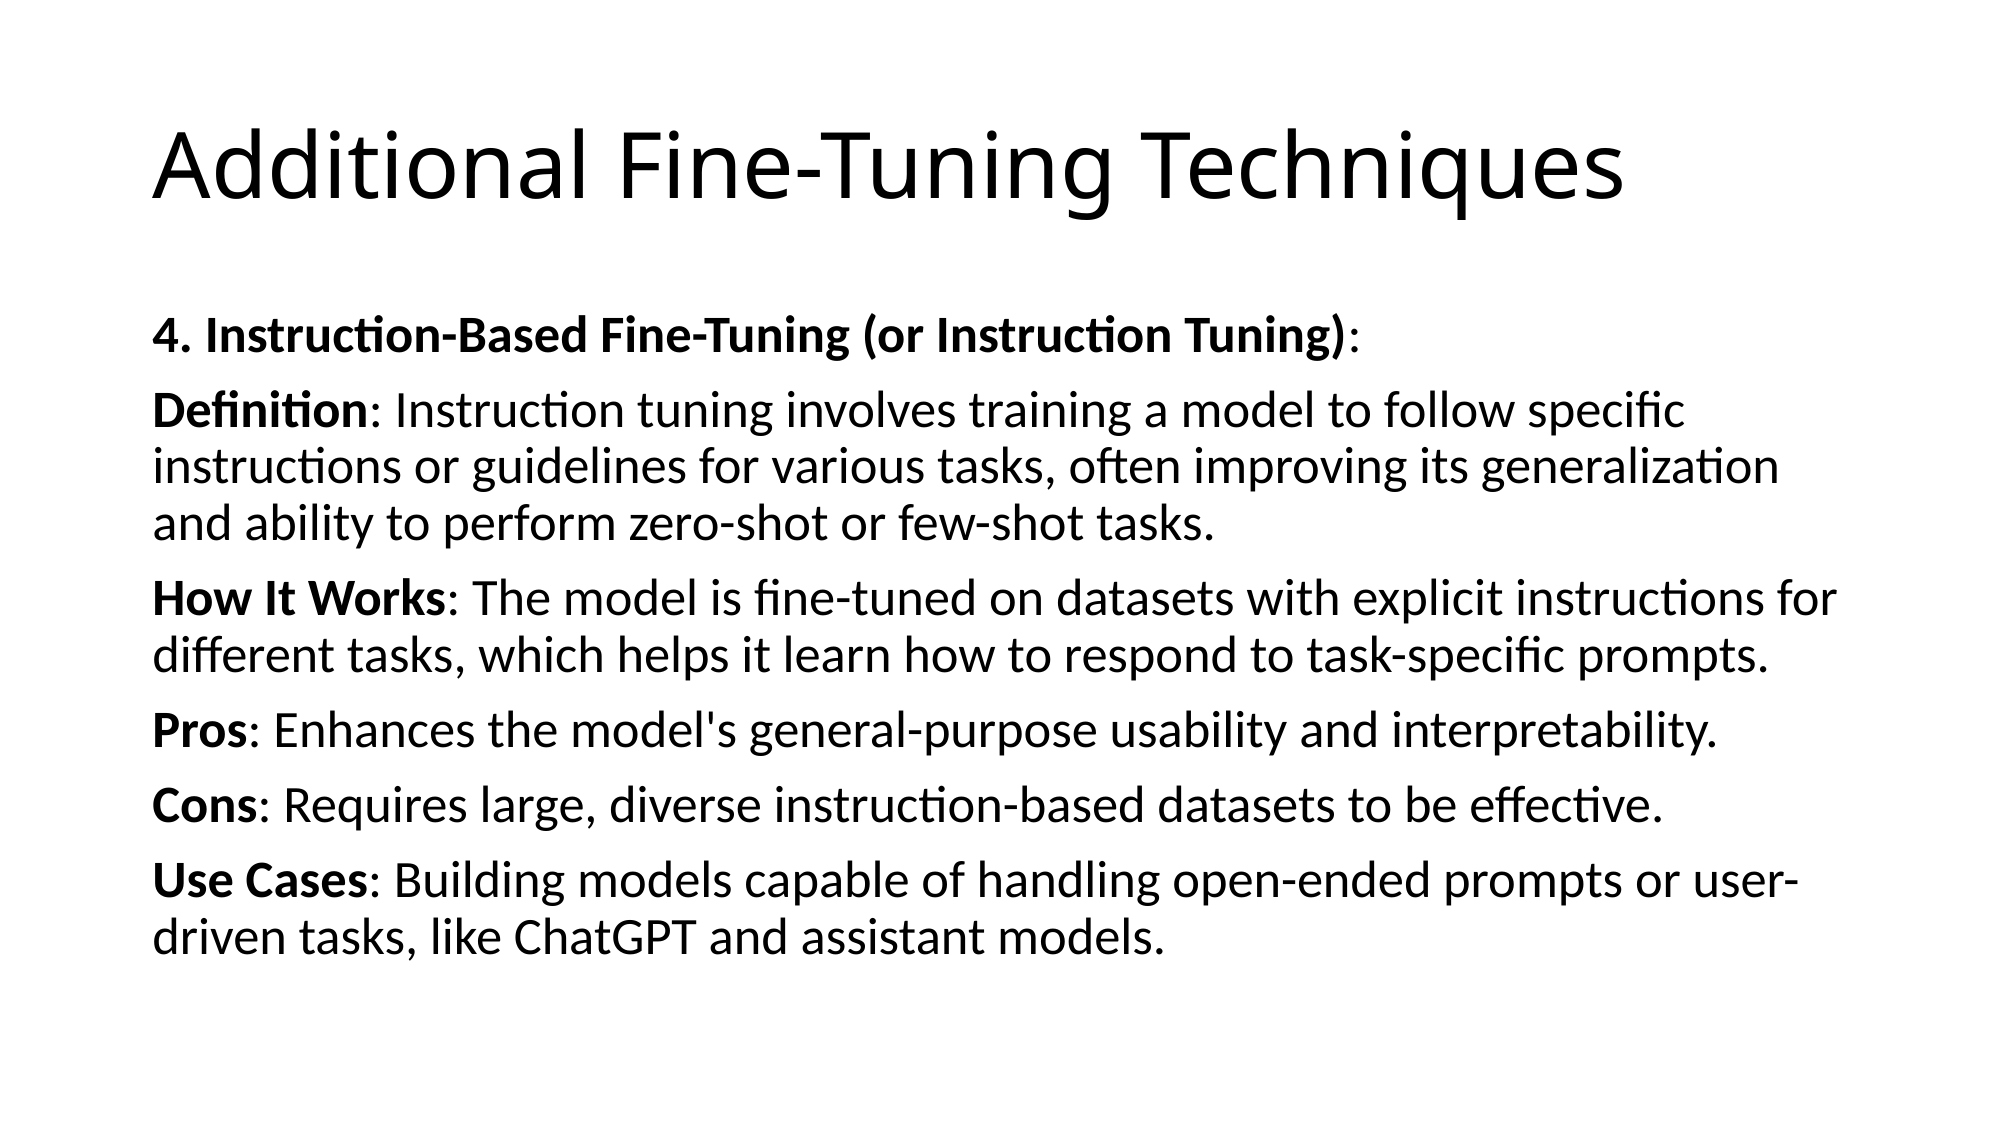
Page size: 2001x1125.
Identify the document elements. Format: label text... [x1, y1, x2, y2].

title Additional Fine-Tuning Techniques [137, 59, 1863, 278]
list 4. Instruction-Based Fine-Tuning (or Instruction Tuning): Definition: Instruction tuning involves training a model to follow specific instructions or guidelines for various tasks, often improving its generalization and ability to perform zero-shot or few-shot tasks. How It Works: The model is fine-tuned on datasets with explicit instructions for different tasks, which helps it learn how to respond to task-specific prompts. Pros: Enhances the model's general-purpose usability and interpretability. Cons: Requires large, diverse instruction-based datasets to be effective. Use Cases: Building models capable of handling open-ended prompts or user-driven tasks, like ChatGPT and assistant models. [137, 299, 1863, 1014]
